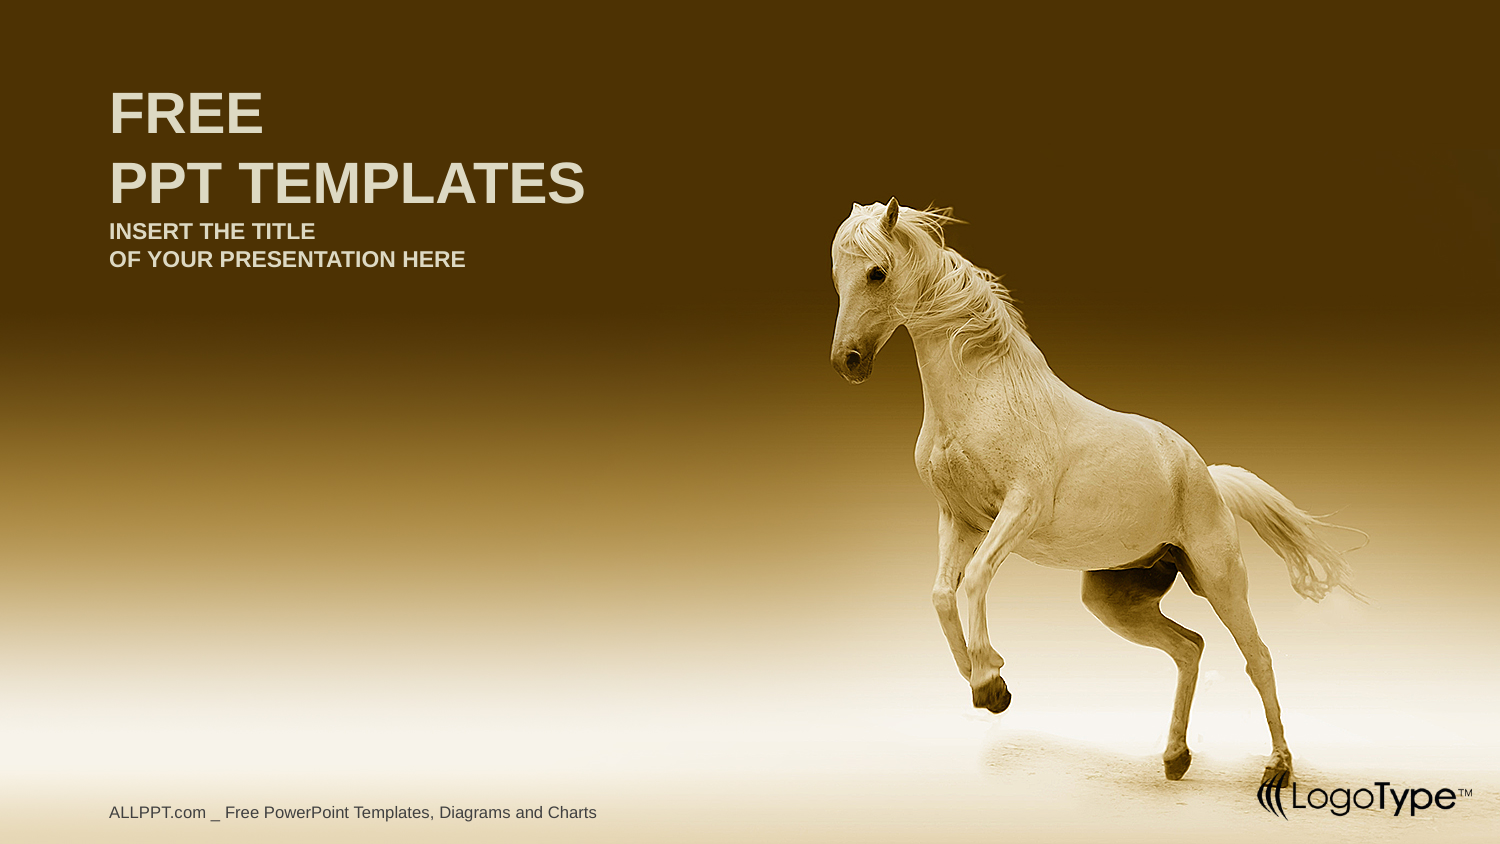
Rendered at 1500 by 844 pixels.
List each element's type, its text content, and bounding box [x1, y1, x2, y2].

text_box ALLPPT.com _ Free PowerPoint Templates, Diagrams and Charts [94, 794, 768, 830]
text_box FREE PPT TEMPLATES [94, 67, 892, 223]
picture [0, 0, 1500, 844]
text_box INSERT THE TITLE OF YOUR PRESENTATION HERE [94, 223, 892, 280]
